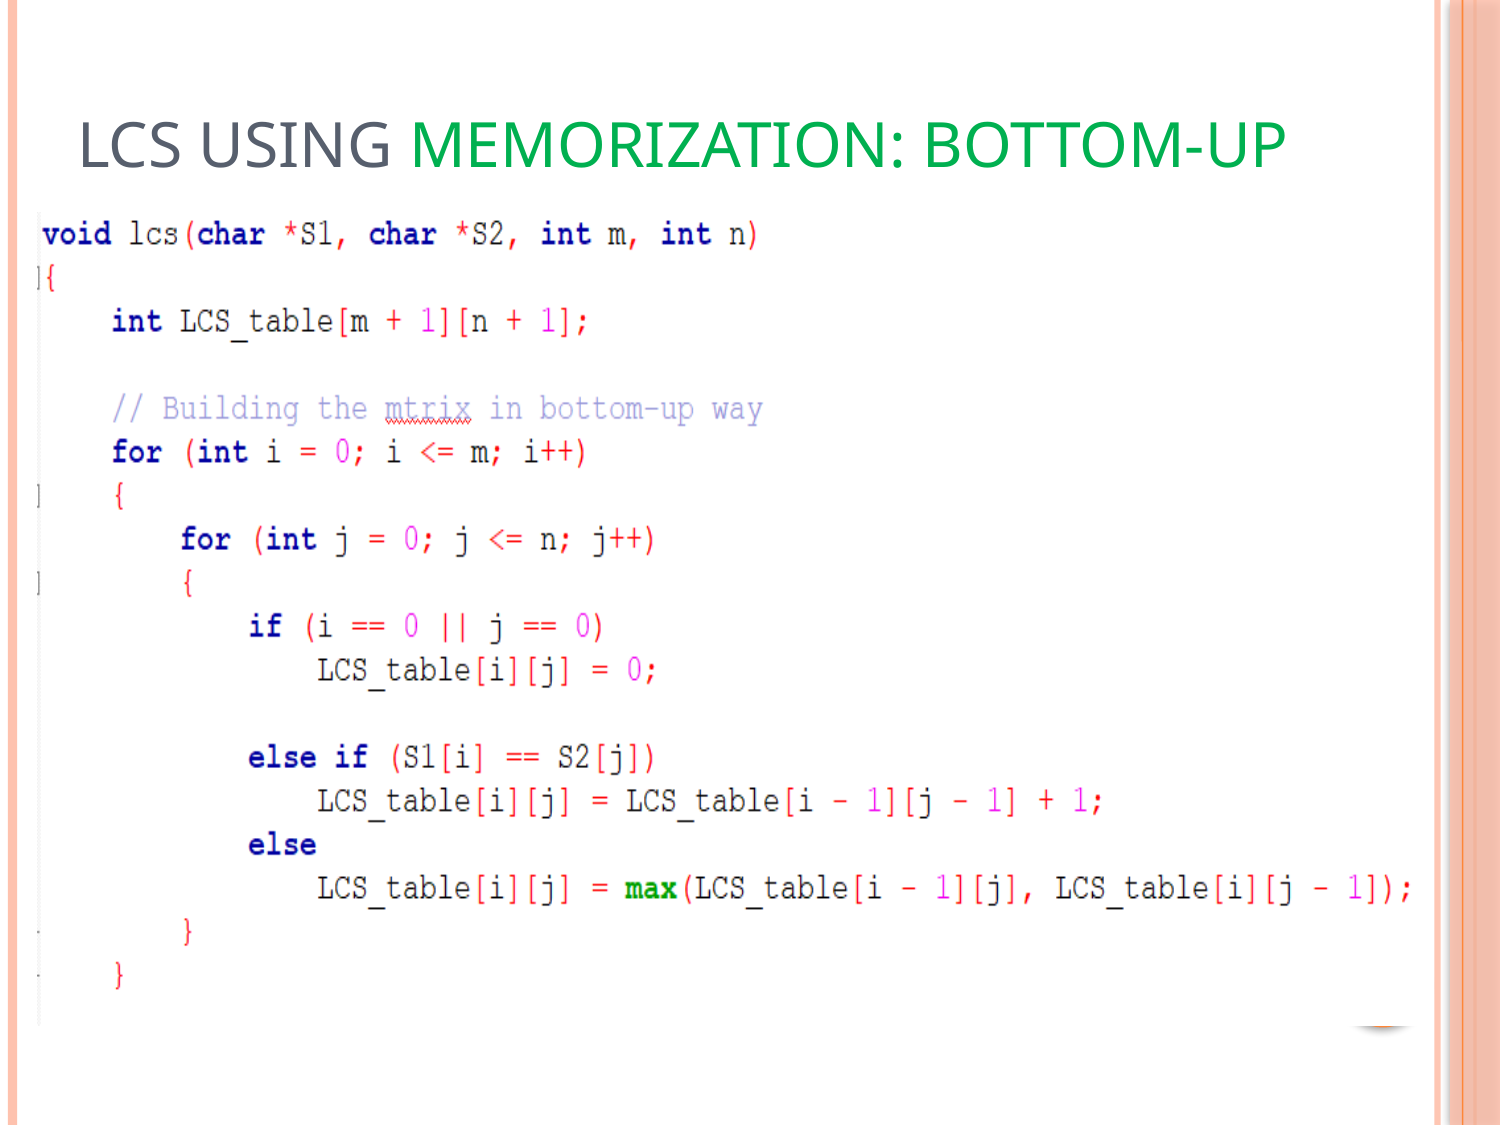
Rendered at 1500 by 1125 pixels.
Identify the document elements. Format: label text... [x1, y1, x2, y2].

title LCS Using Memorization: Bottom-UP [62, 0, 1388, 188]
picture [36, 211, 1434, 1027]
